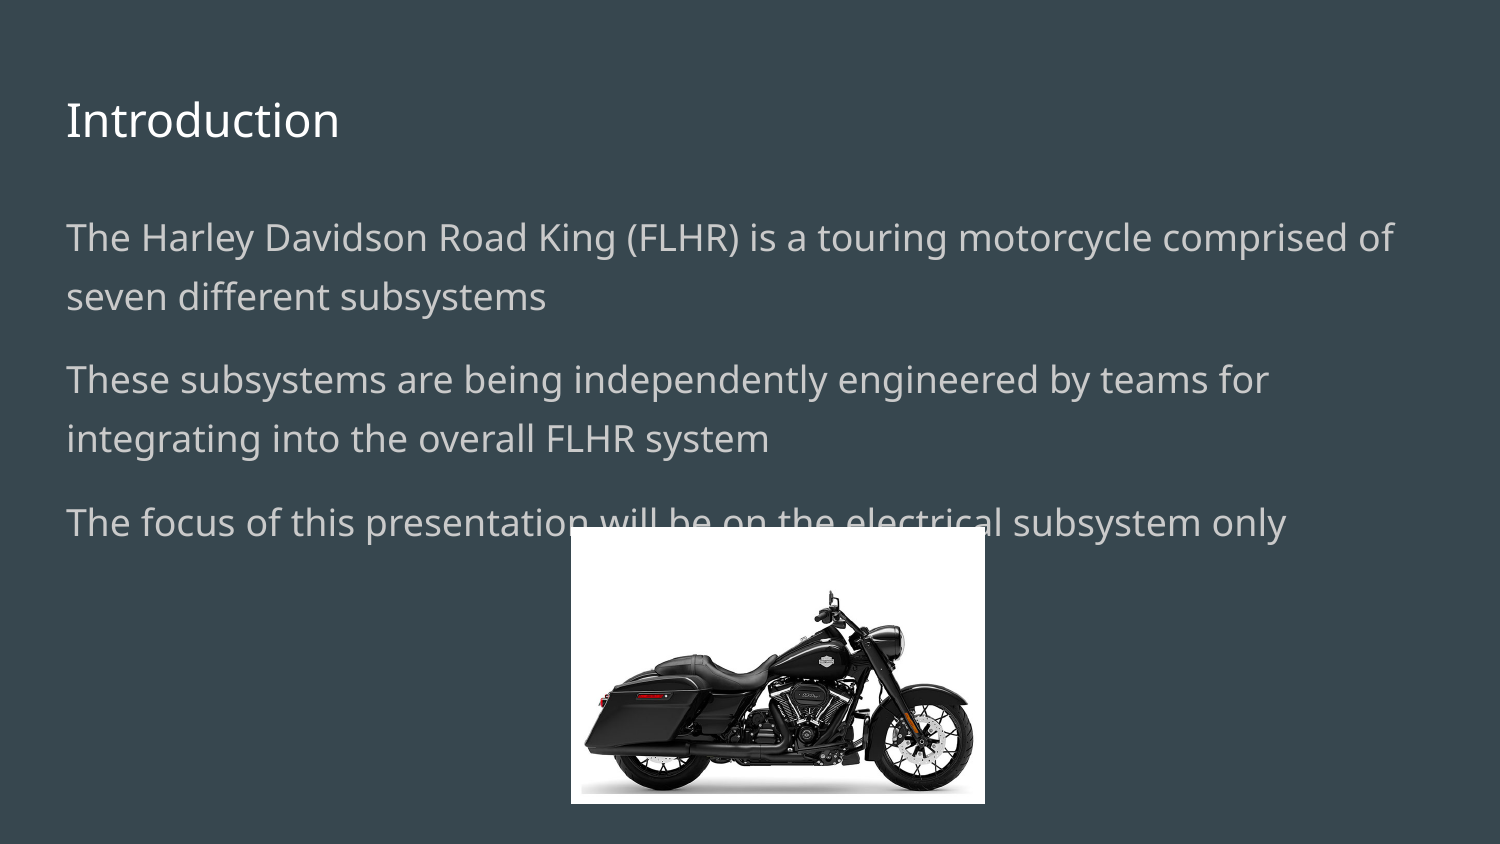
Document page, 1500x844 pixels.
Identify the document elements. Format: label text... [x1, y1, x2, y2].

picture [571, 527, 985, 805]
list The Harley Davidson Road King (FLHR) is a touring motorcycle comprised of seven different subsystems These subsystems are being independently engineered by teams for integrating into the overall FLHR system The focus of this presentation will be on the electrical subsystem only [51, 189, 1449, 750]
title Introduction [51, 72, 1449, 167]
